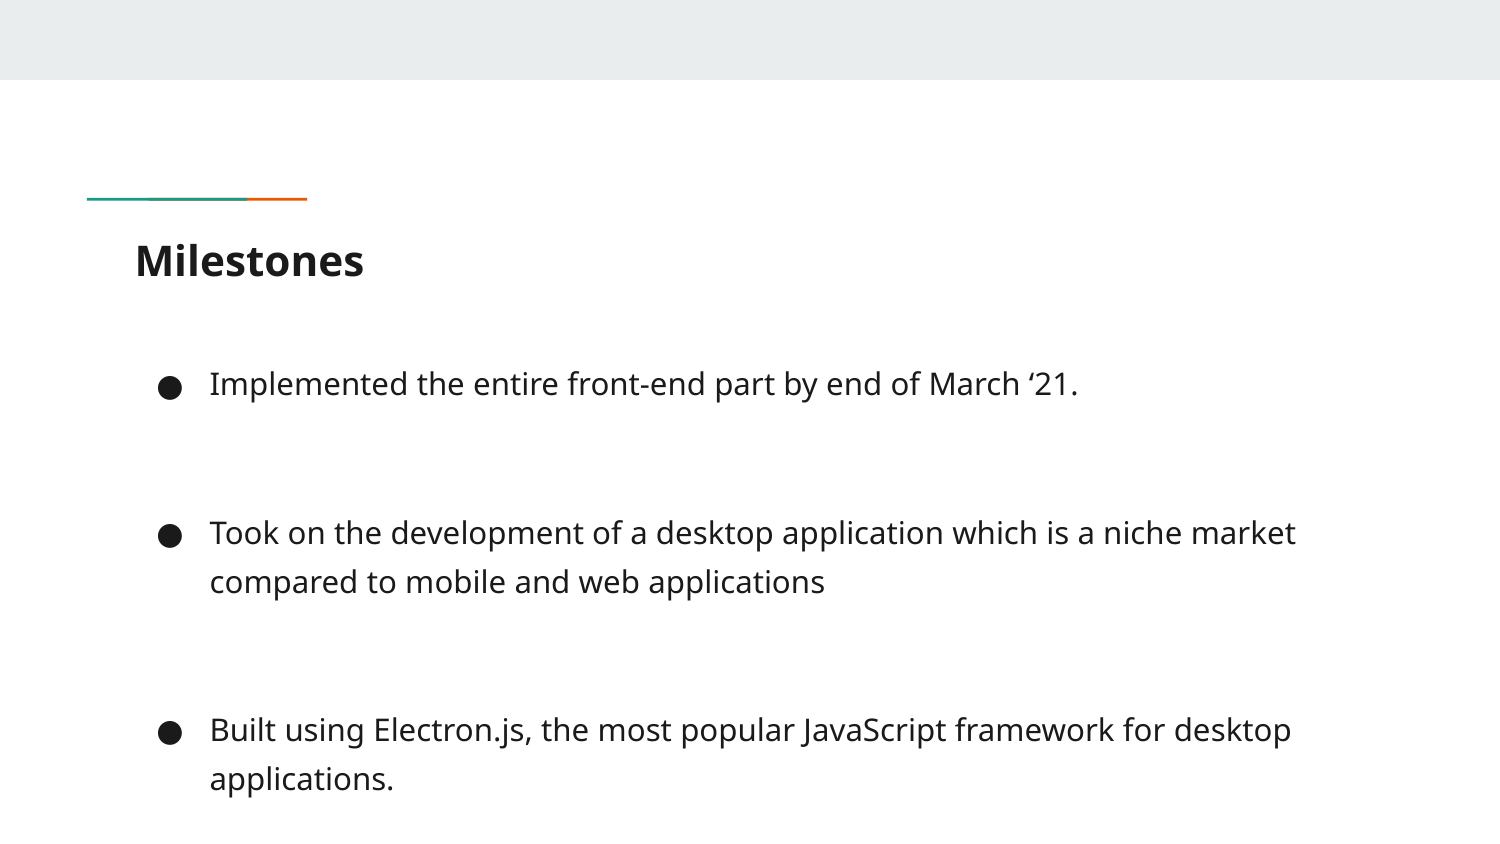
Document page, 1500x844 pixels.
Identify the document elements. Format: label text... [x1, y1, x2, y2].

title Milestones [119, 216, 1381, 305]
list Implemented the entire front-end part by end of March ‘21. Took on the development of a desktop application which is a niche market compared to mobile and web applications Built using Electron.js, the most popular JavaScript framework for desktop applications. [119, 341, 1381, 830]
